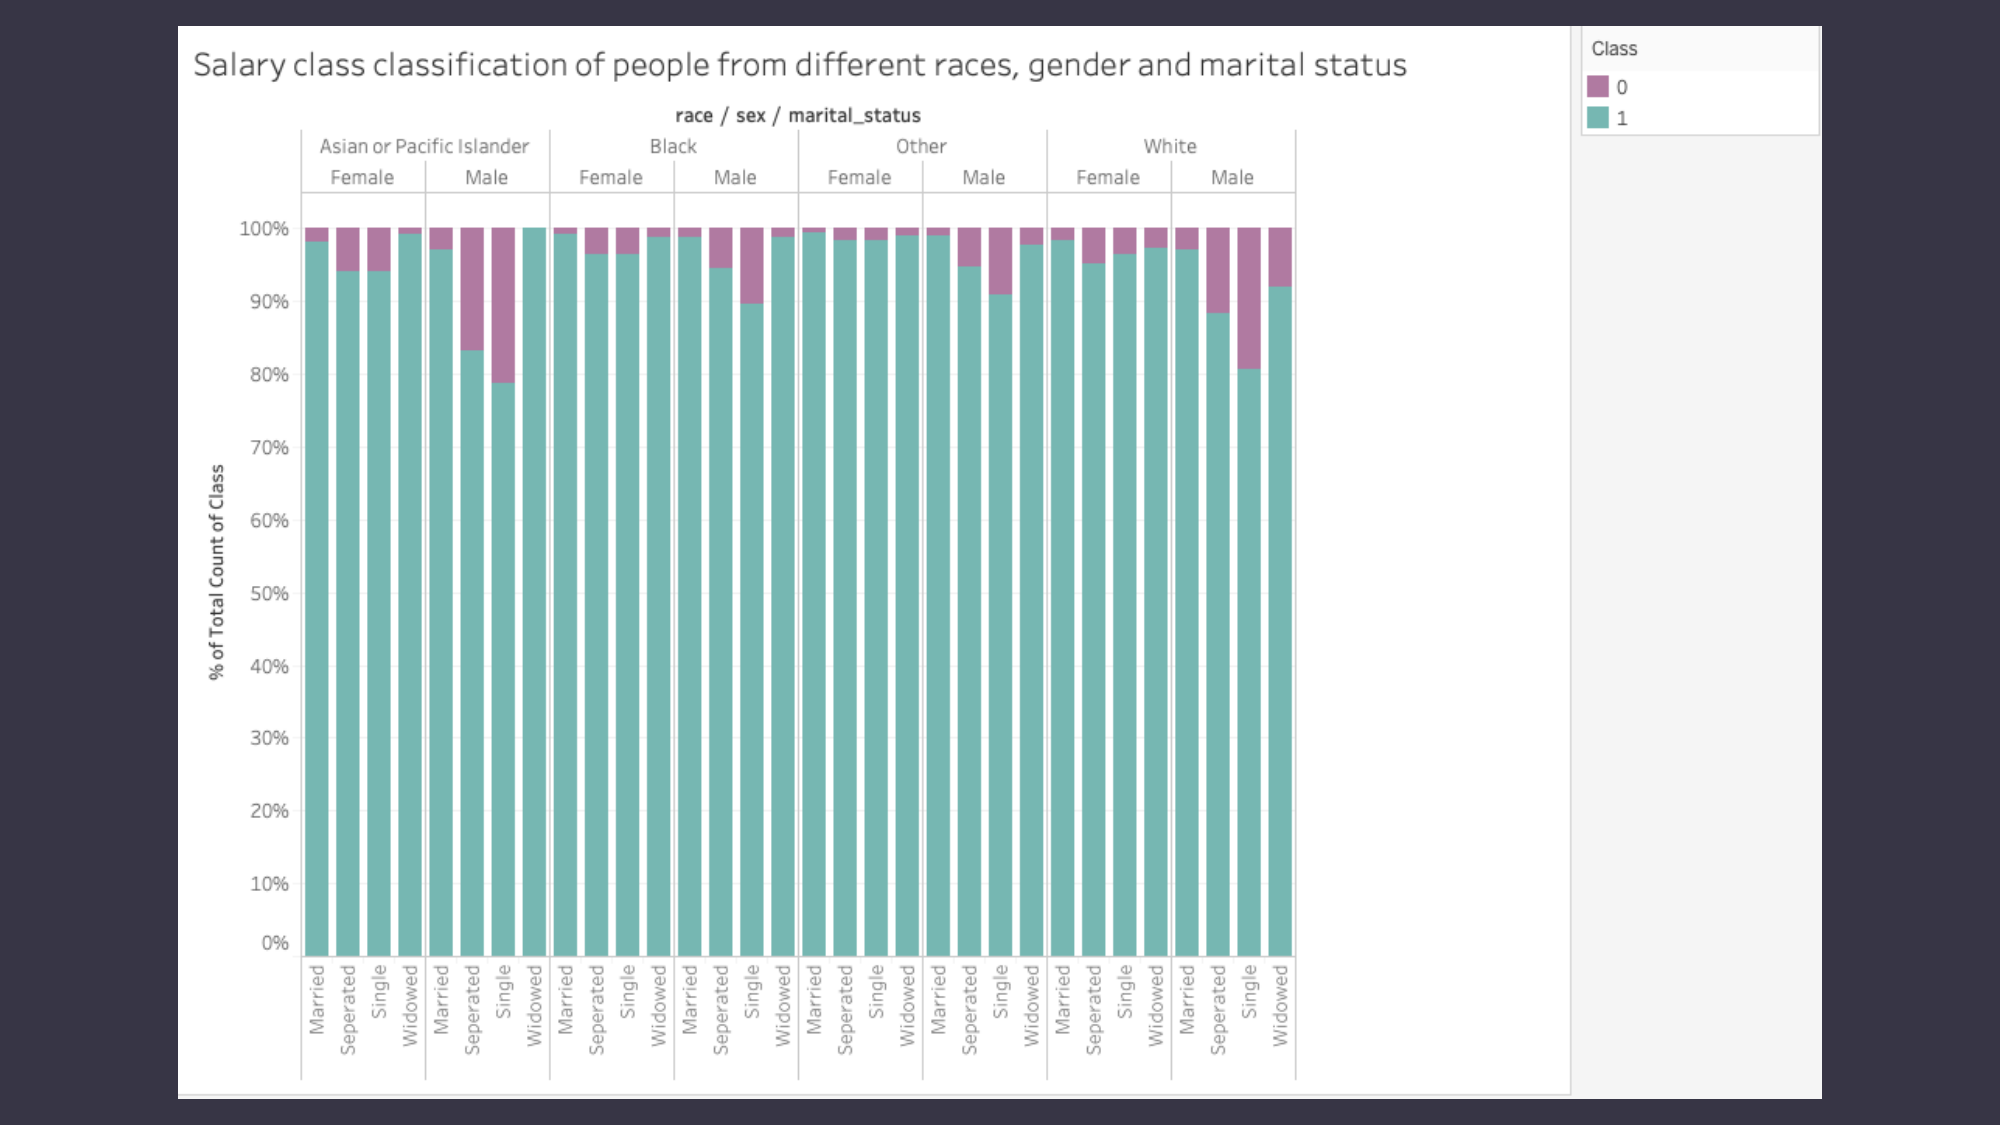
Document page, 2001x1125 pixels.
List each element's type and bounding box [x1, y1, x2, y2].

picture [178, 25, 1822, 1100]
